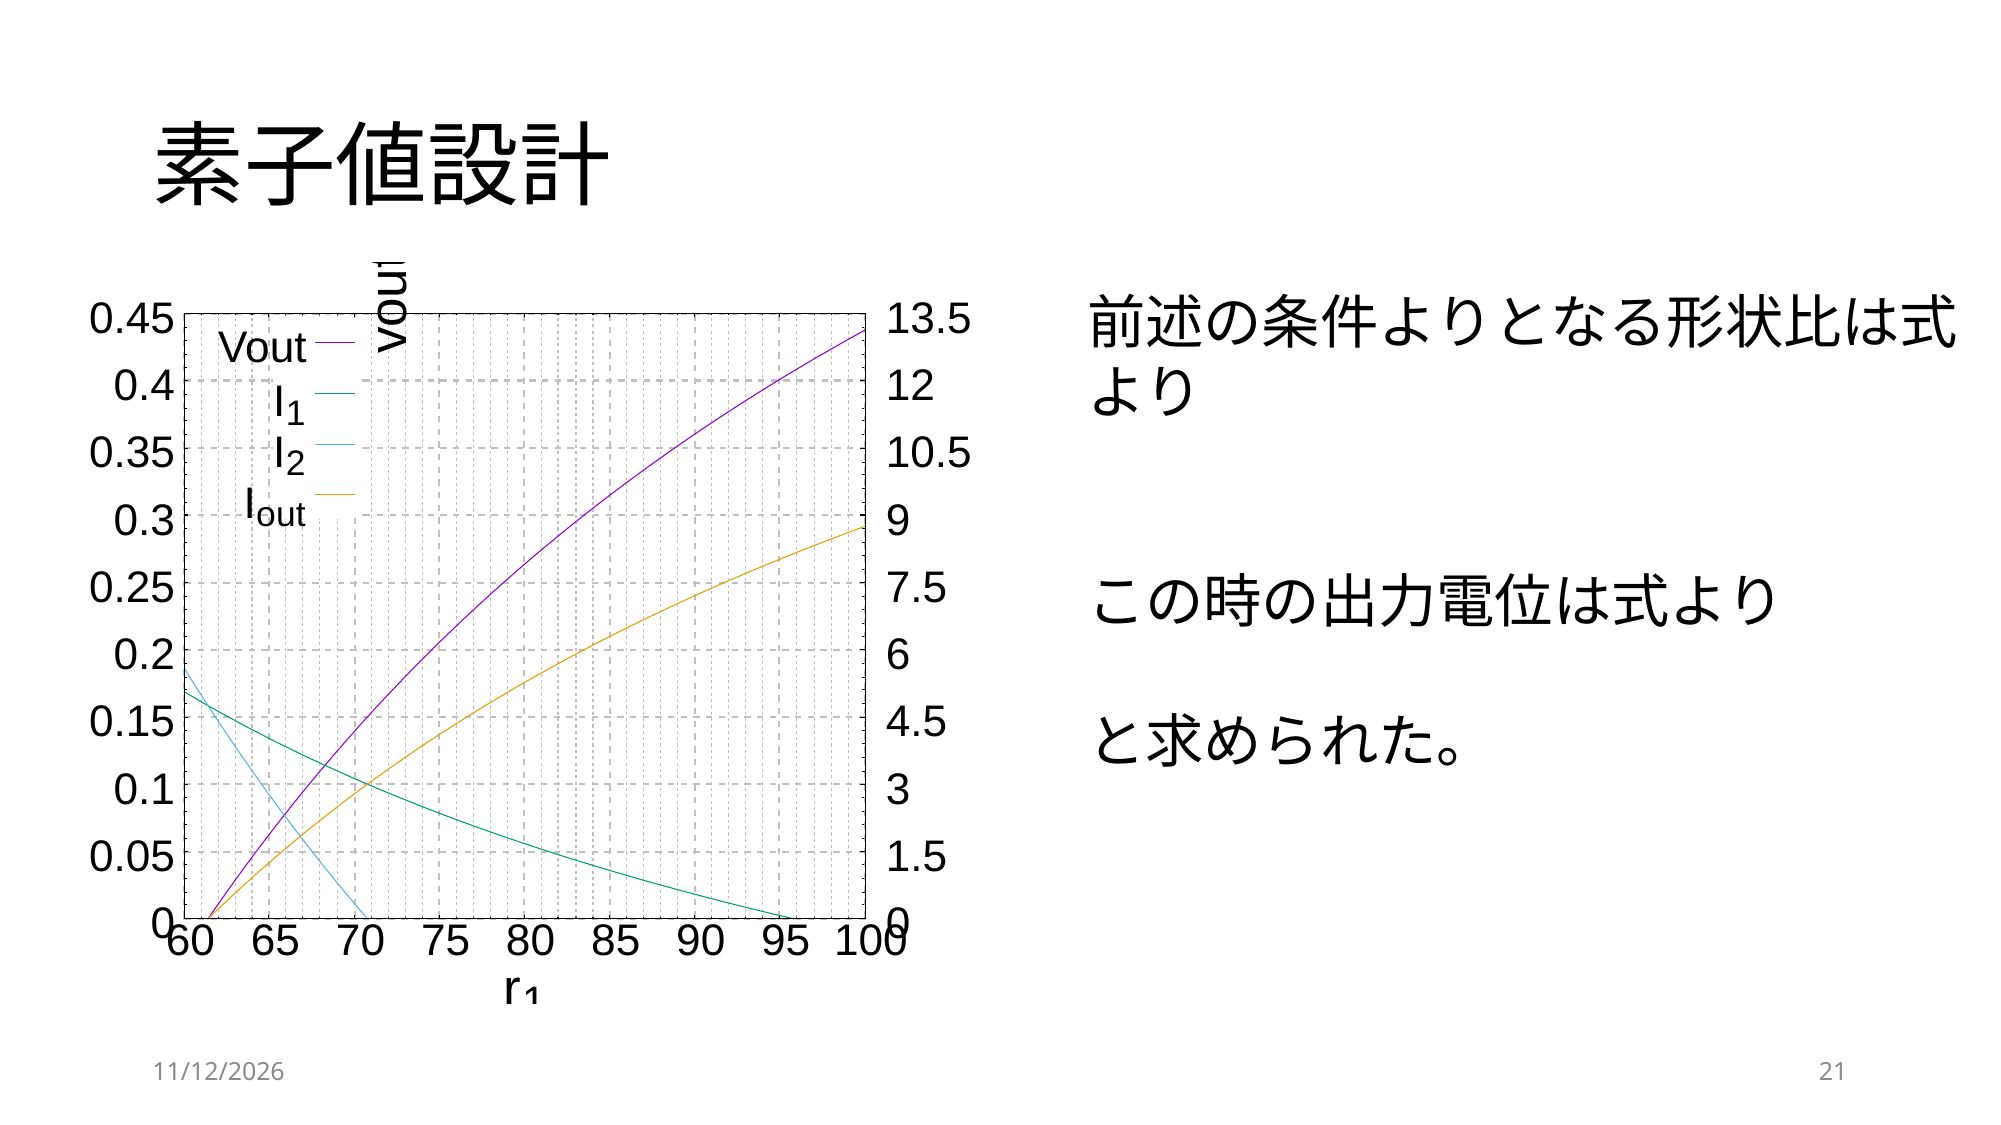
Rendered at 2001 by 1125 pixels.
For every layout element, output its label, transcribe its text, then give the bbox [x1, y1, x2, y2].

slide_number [137, 1042, 588, 1103]
slide_number 21 [1412, 1042, 1863, 1103]
picture [0, 262, 1058, 1004]
title 素子値設計 [137, 59, 1863, 278]
